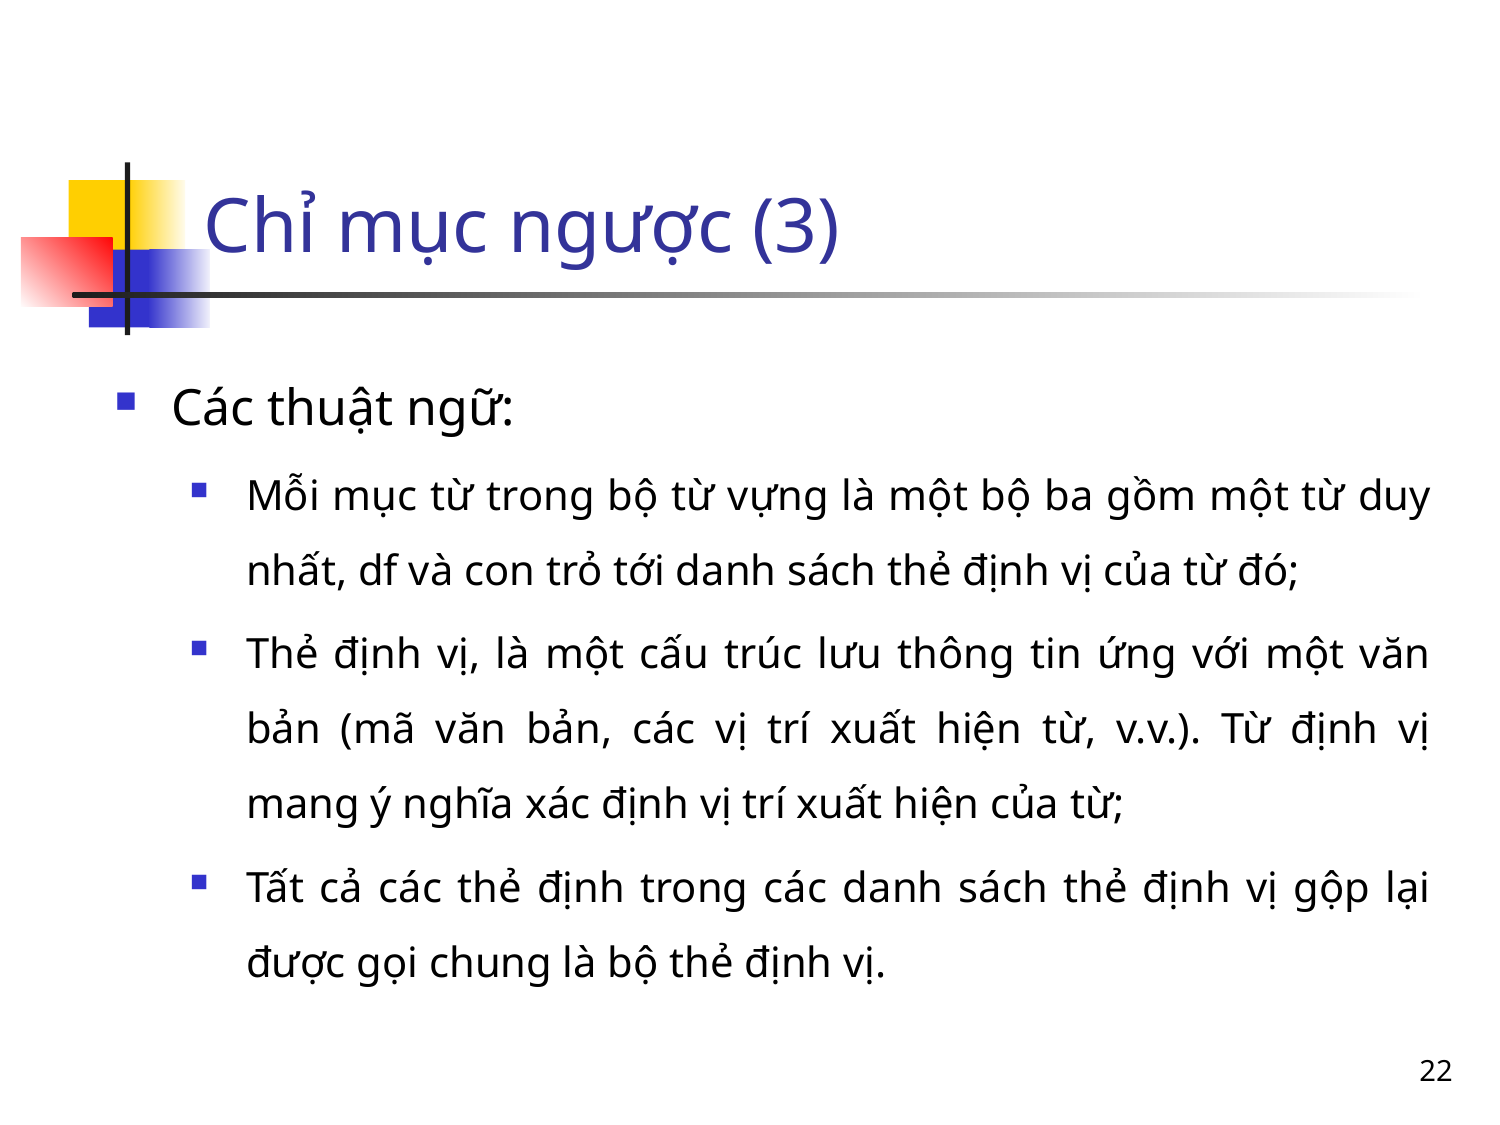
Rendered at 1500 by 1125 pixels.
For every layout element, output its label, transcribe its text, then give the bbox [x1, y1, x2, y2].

slide_number 22 [1155, 1024, 1468, 1100]
text_box Các thuật ngữ: Mỗi mục từ trong bộ từ vựng là một bộ ba gồm một từ duy nhất, df và con trỏ tới danh sách thẻ định vị của từ đó; Thẻ định vị, là một cấu trúc lưu thông tin ứng với một văn bản (mã văn bản, các vị trí xuất hiện từ, v.v.). Từ định vị mang ý nghĩa xác định vị trí xuất hiện của từ; Tất cả các thẻ định trong các danh sách thẻ định vị gộp lại được gọi chung là bộ thẻ định vị. [100, 337, 1447, 1063]
title Chỉ mục ngược (3) [188, 35, 1468, 275]
